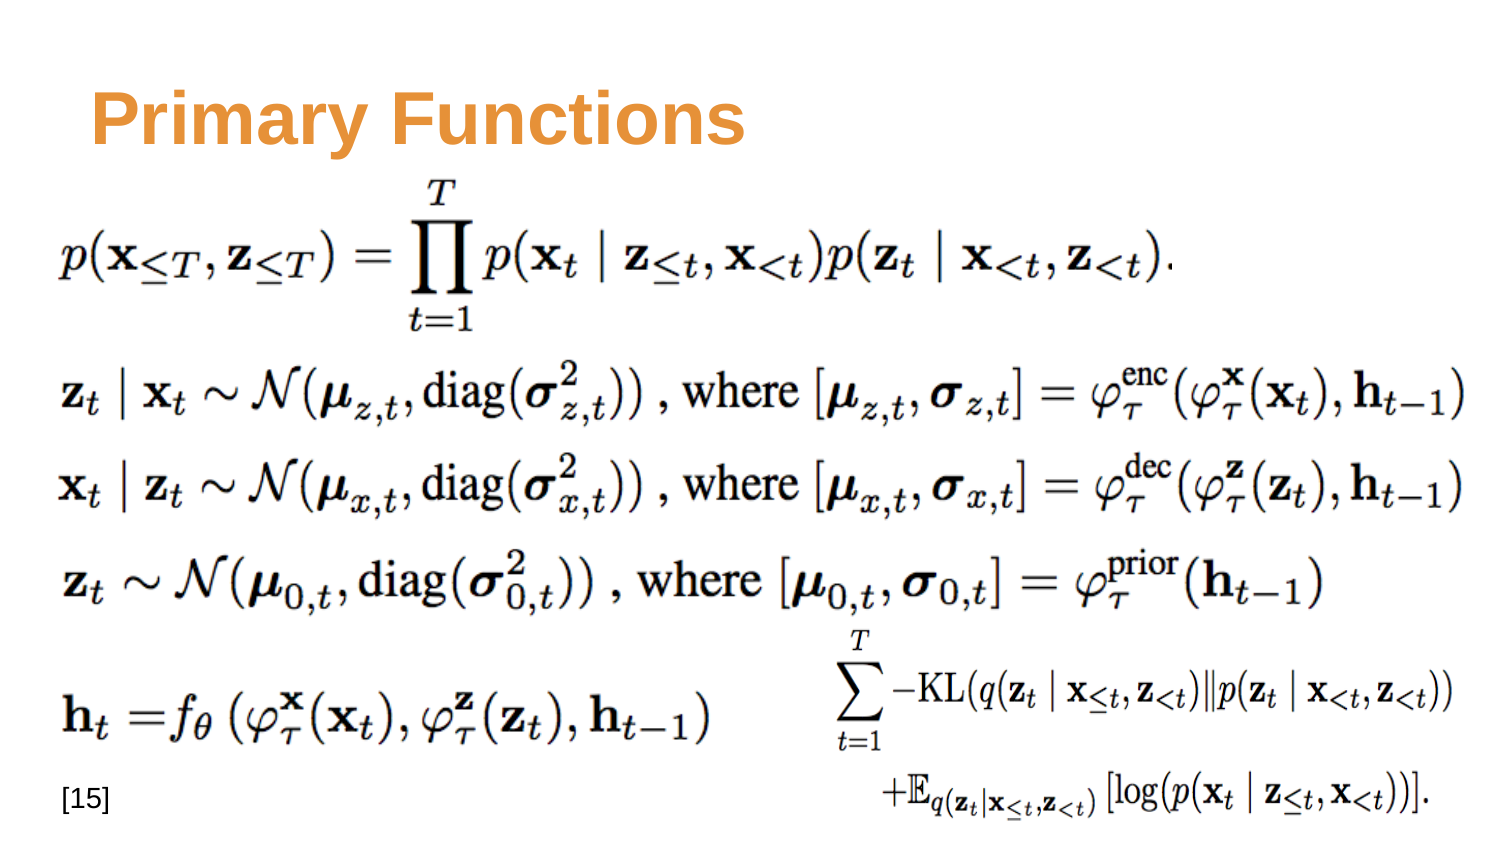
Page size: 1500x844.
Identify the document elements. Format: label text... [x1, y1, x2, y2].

title Primary Functions [75, 33, 1425, 175]
picture [0, 174, 1471, 827]
text_box [15] [46, 773, 147, 840]
picture [0, 667, 720, 765]
